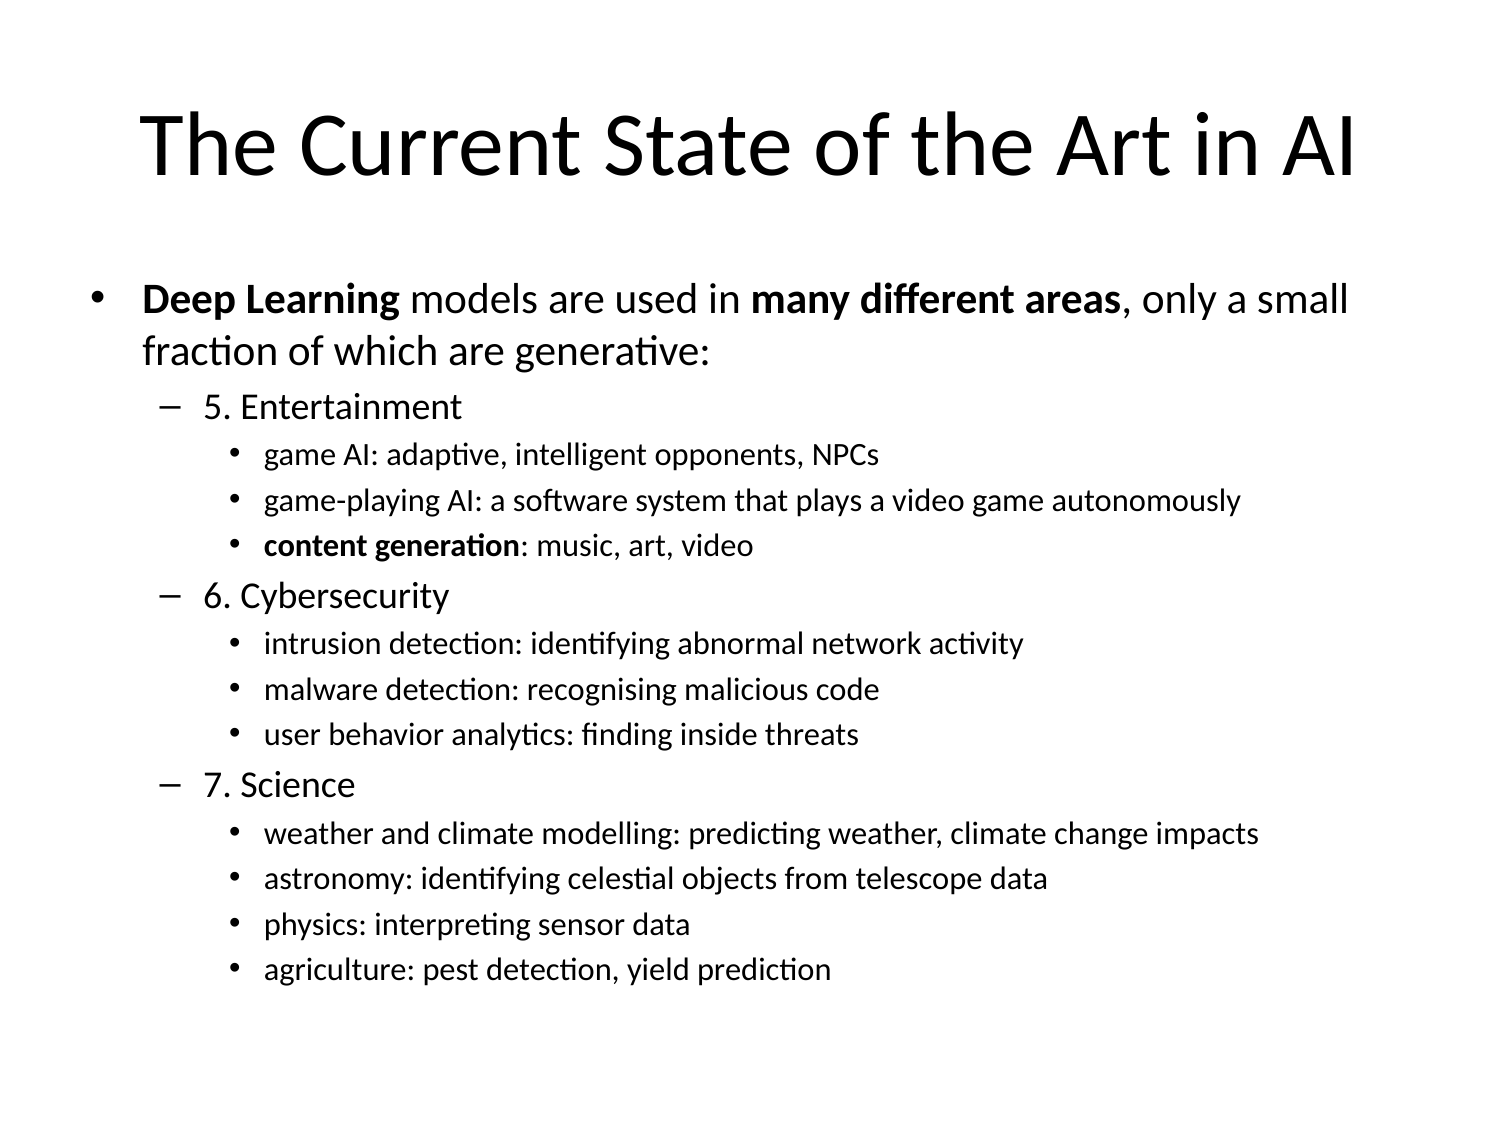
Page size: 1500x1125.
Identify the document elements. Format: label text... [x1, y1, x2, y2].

list Deep Learning models are used in many different areas, only a small fraction of which are generative: 5. Entertainment game AI: adaptive, intelligent opponents, NPCs game-playing AI: a software system that plays a video game autonomously content generation: music, art, video 6. Cybersecurity intrusion detection: identifying abnormal network activity malware detection: recognising malicious code user behavior analytics: finding inside threats 7. Science weather and climate modelling: predicting weather, climate change impacts astronomy: identifying celestial objects from telescope data physics: interpreting sensor data agriculture: pest detection, yield prediction [75, 262, 1425, 1005]
title The Current State of the Art in AI [75, 45, 1425, 233]
